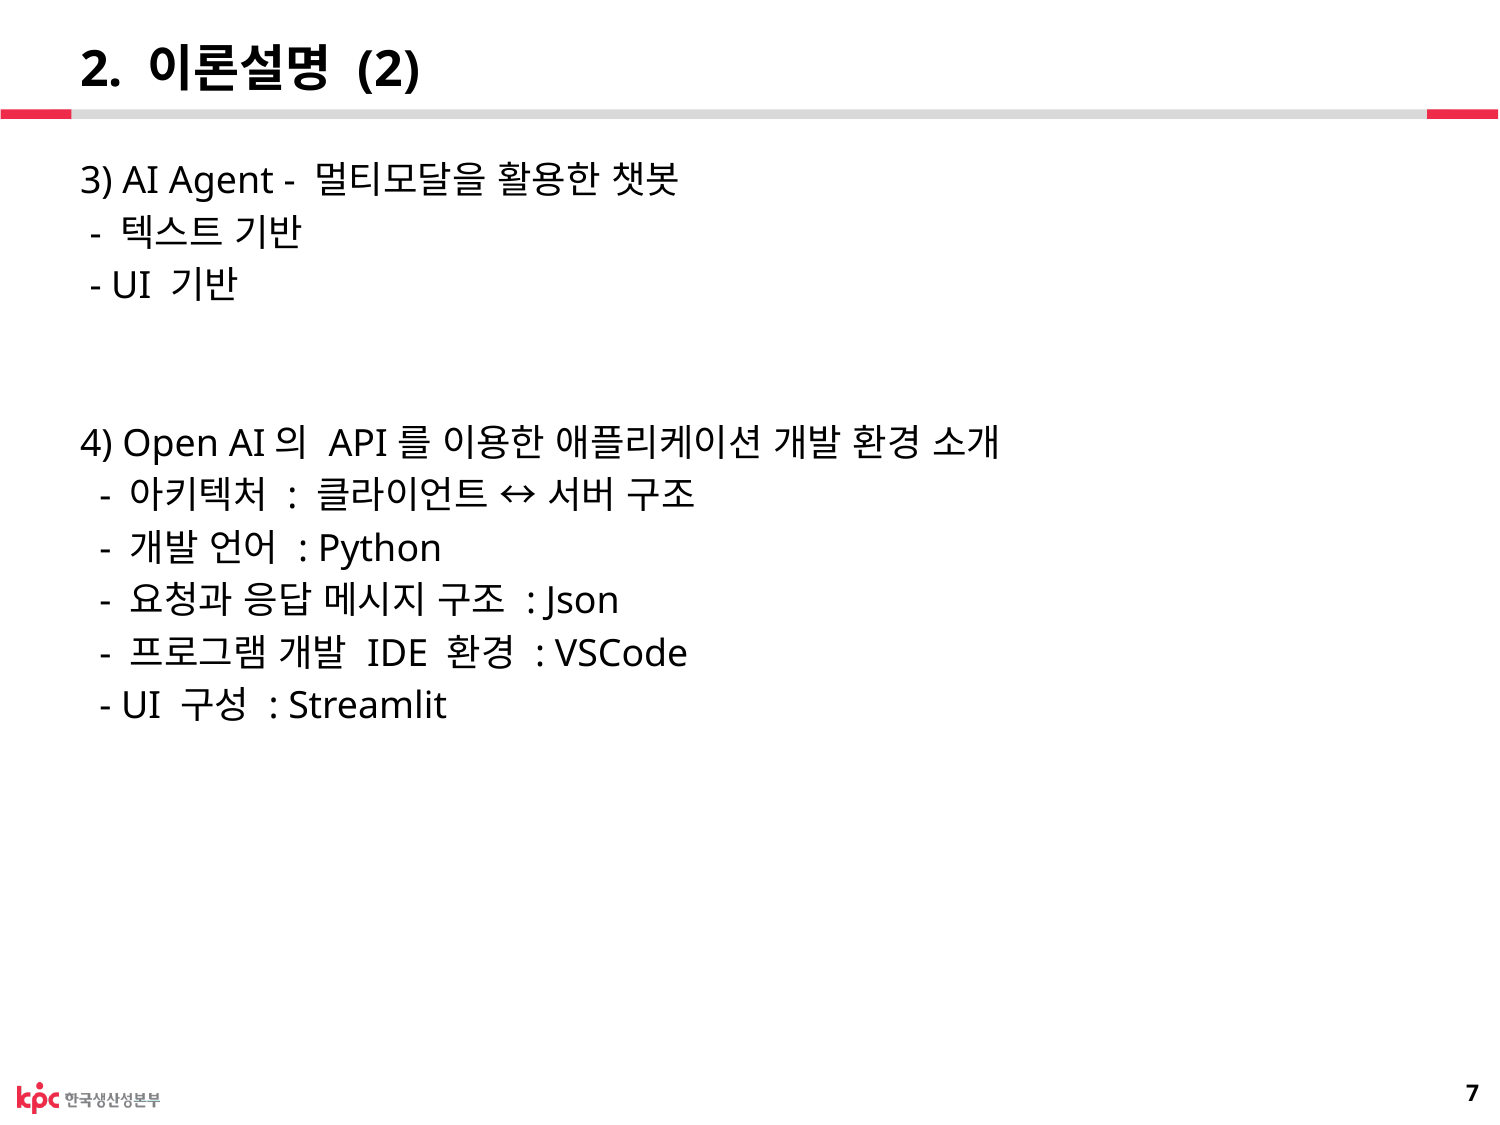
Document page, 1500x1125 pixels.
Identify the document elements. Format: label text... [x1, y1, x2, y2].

list 3) AI Agent - 멀티모달을 활용한 챗봇 - 텍스트 기반 - UI 기반 4) Open AI의 API를 이용한 애플리케이션 개발 환경 소개 - 아키텍처 : 클라이언트 ↔ 서버 구조 - 개발 언어 : Python - 요청과 응답 메시지 구조 : Json - 프로그램 개발 IDE 환경 : VSCode - UI 구성 : Streamlit [64, 149, 1424, 882]
picture [17, 1082, 160, 1114]
title 2. 이론설명 (2) [64, 19, 1436, 114]
